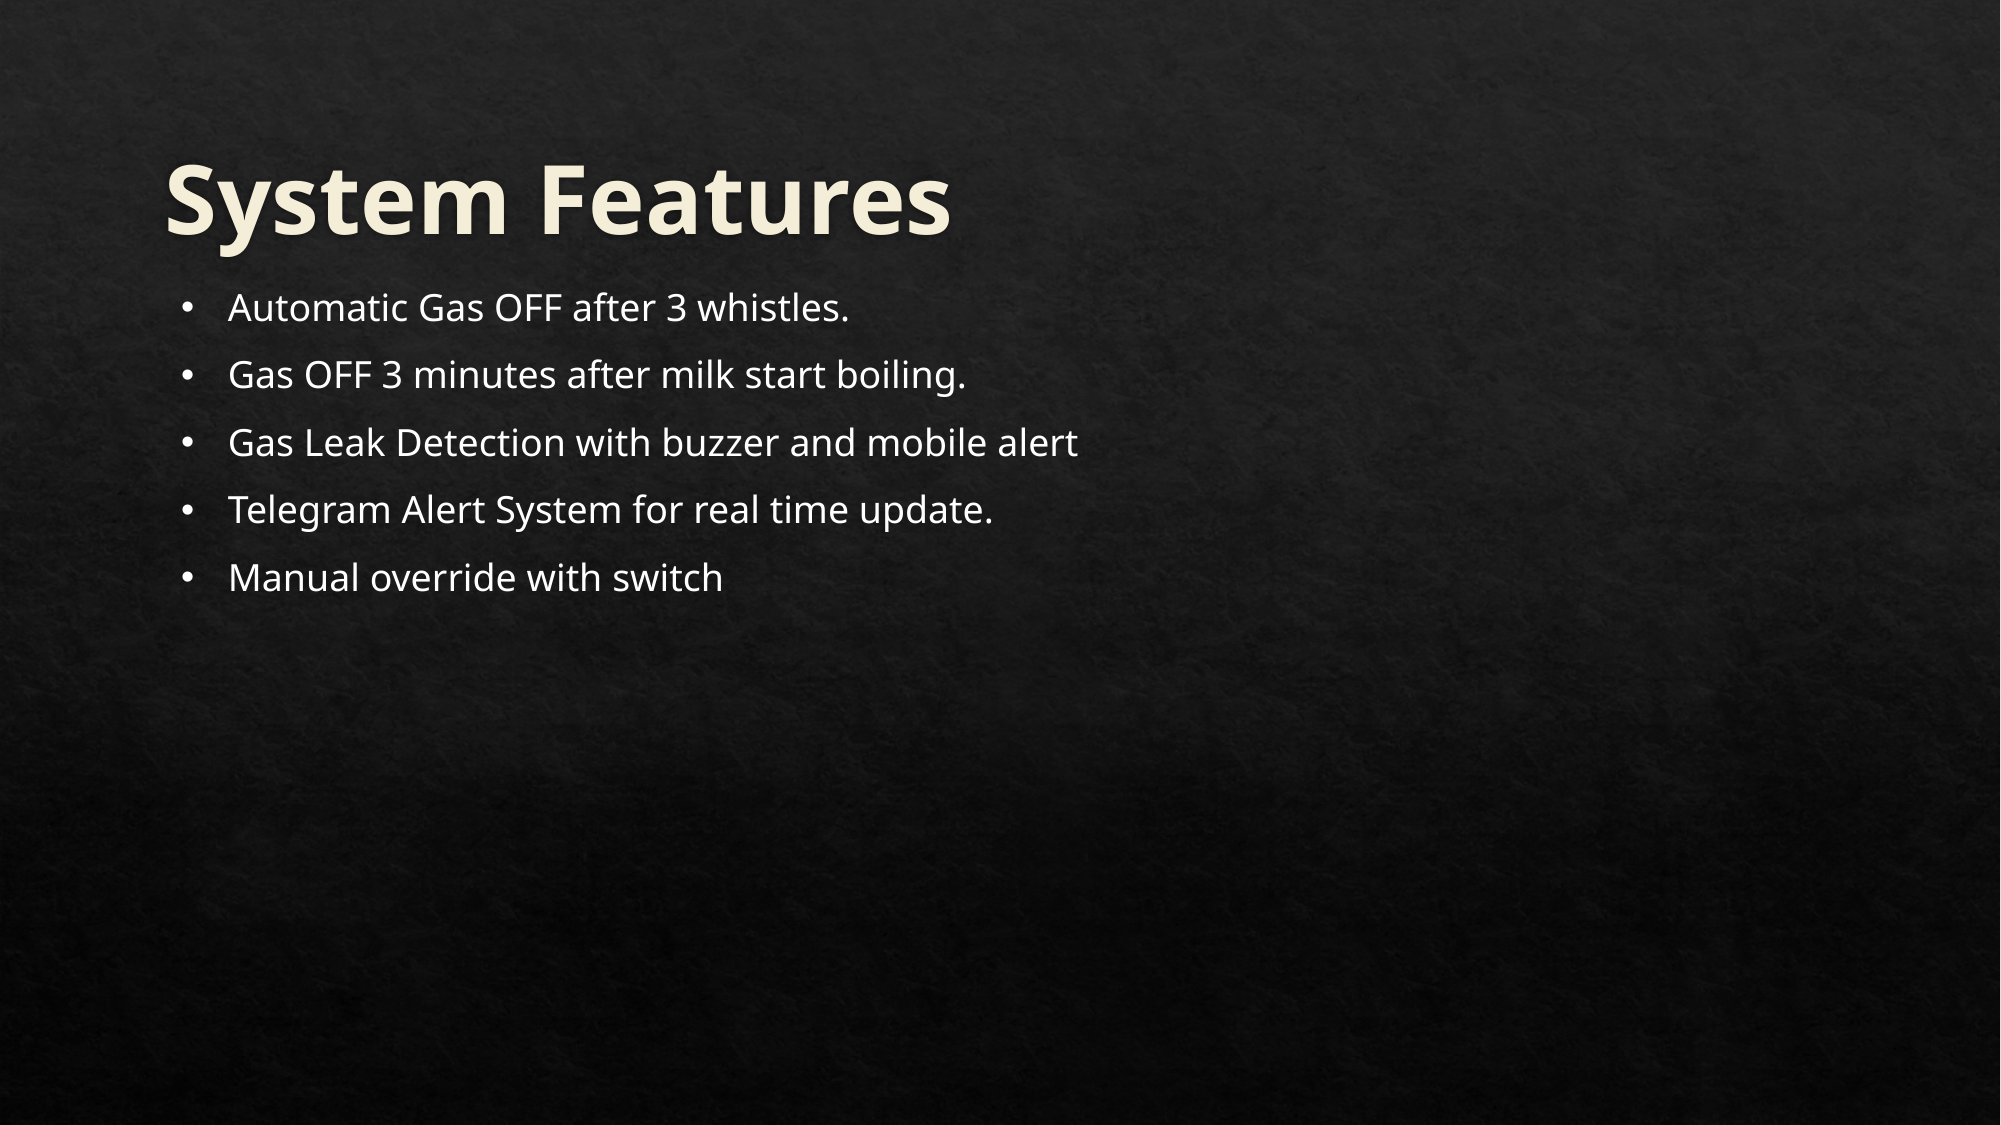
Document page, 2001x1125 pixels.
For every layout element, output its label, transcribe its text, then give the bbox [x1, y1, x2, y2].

text_box Automatic Gas OFF after 3 whistles. Gas OFF 3 minutes after milk start boiling. Gas Leak Detection with buzzer and mobile alert Telegram Alert System for real time update. Manual override with switch [166, 254, 1669, 607]
title System Features [149, 99, 1849, 307]
